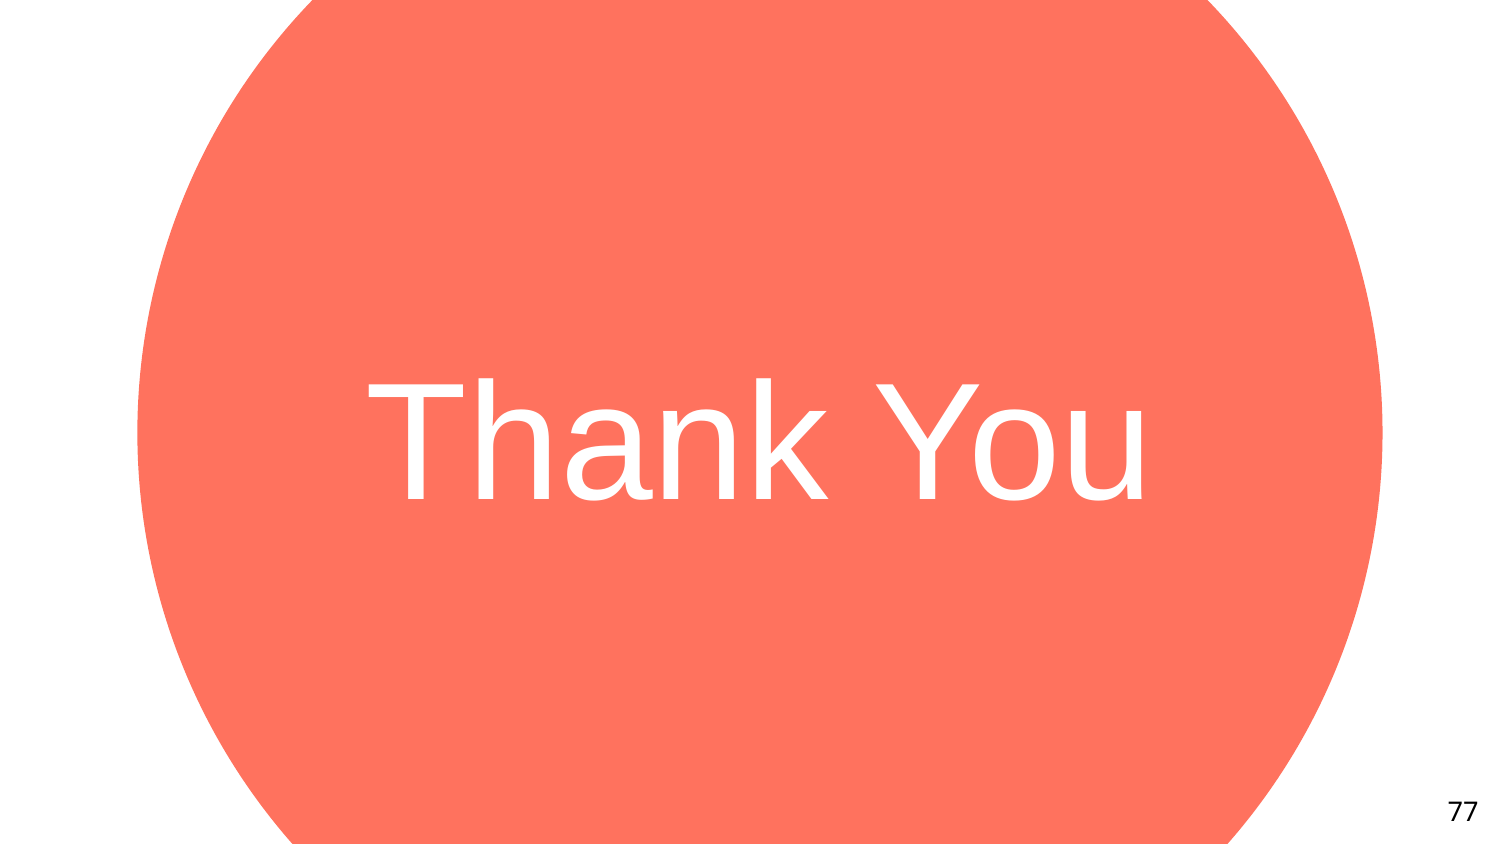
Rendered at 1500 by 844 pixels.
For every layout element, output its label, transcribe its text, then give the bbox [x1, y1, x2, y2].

slide_number 77 [1403, 779, 1494, 844]
text_box Thank You [135, 0, 1385, 844]
